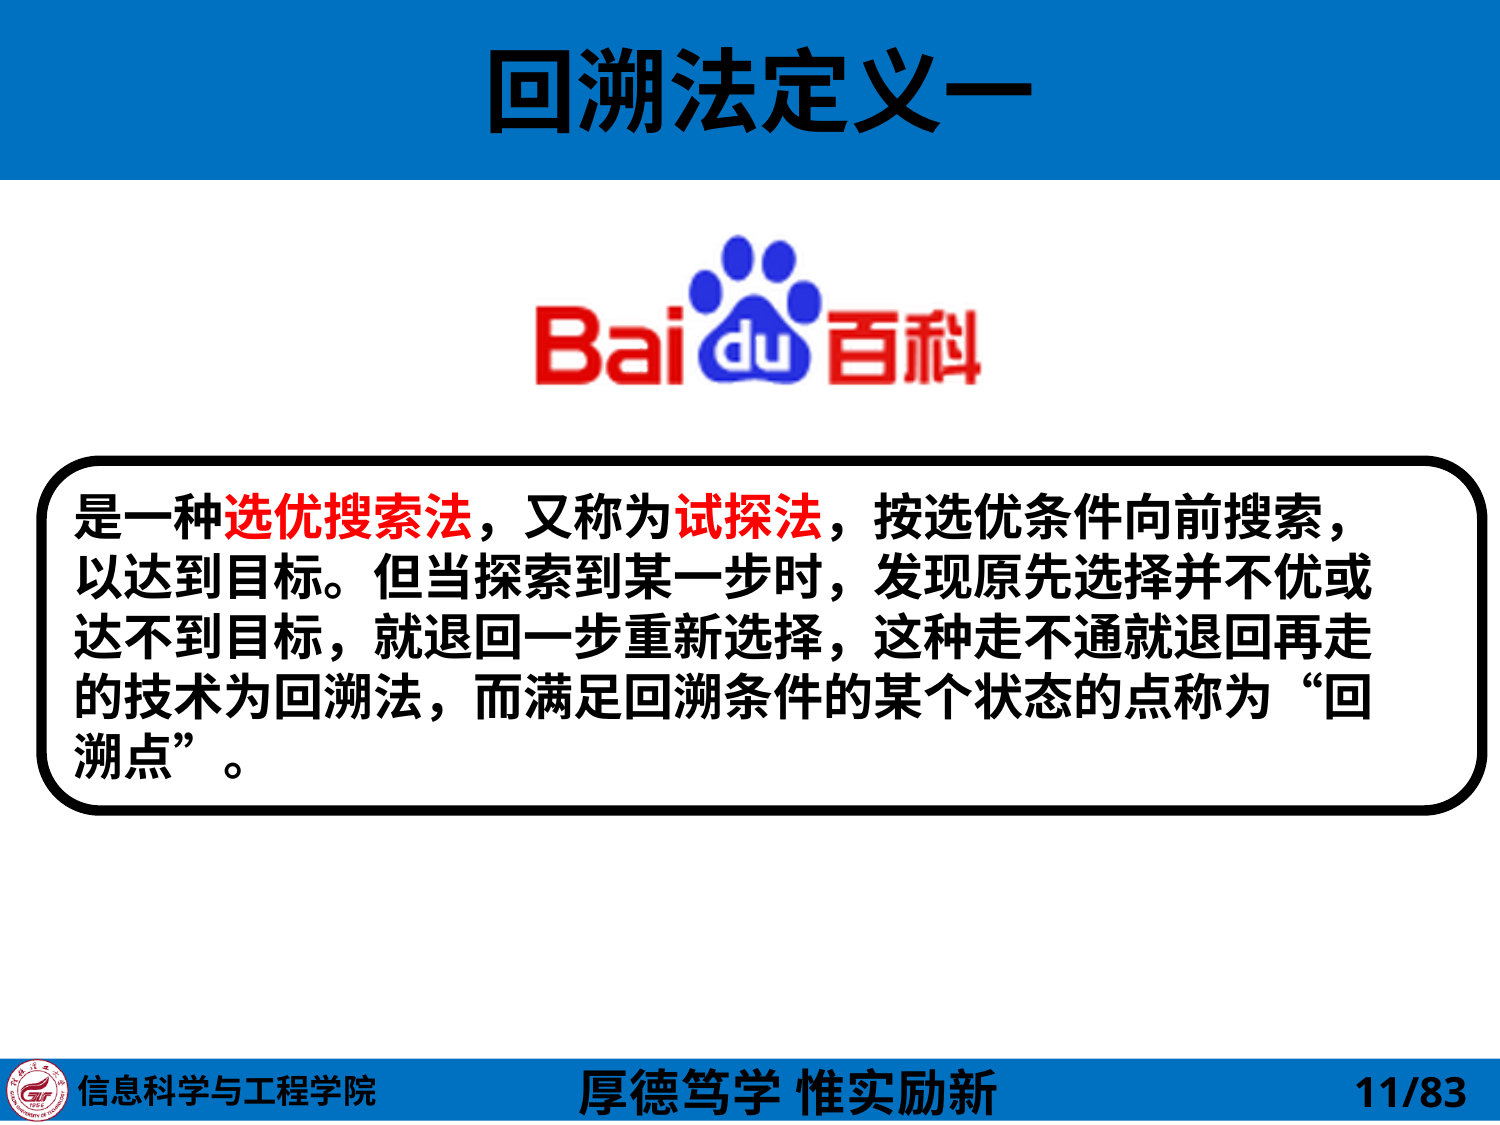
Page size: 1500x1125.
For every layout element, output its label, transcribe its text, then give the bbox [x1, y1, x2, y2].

picture [5, 1058, 69, 1122]
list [513, 182, 1010, 427]
text_box 是一种选优搜索法，又称为试探法，按选优条件向前搜索， 以达到目标。但当探索到某一步时，发现原先选择并不优或 达不到目标，就退回一步重新选择，这种走不通就退回再走 的技术为回溯法，而满足回溯条件的某个状态的点称为“回 溯点”。 [41, 460, 1483, 811]
title 回溯法定义一 [85, 0, 1436, 183]
slide_number 11/83 [1132, 1058, 1483, 1121]
